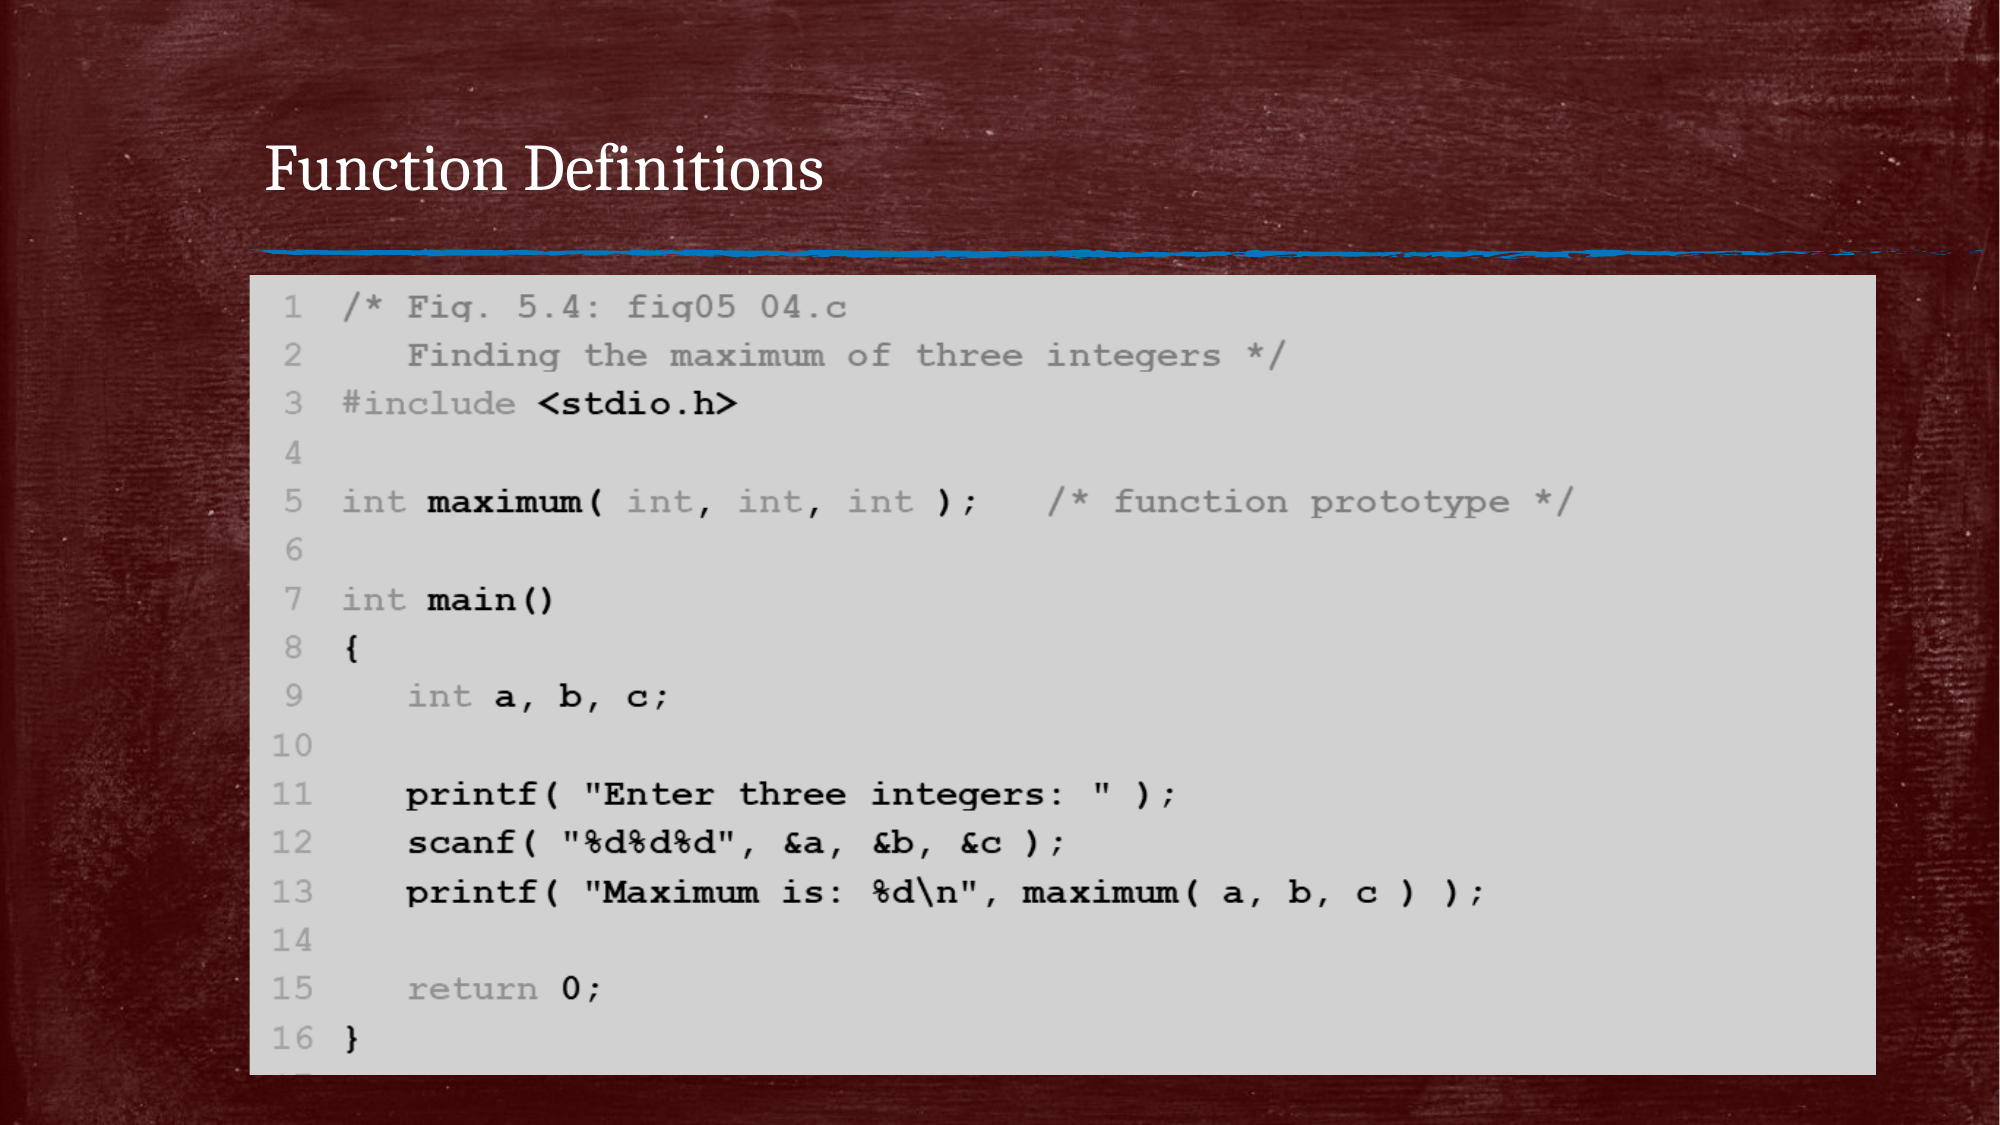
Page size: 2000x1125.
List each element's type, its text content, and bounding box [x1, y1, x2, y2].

picture [249, 274, 1876, 1076]
title Function Definitions [249, 45, 1750, 213]
